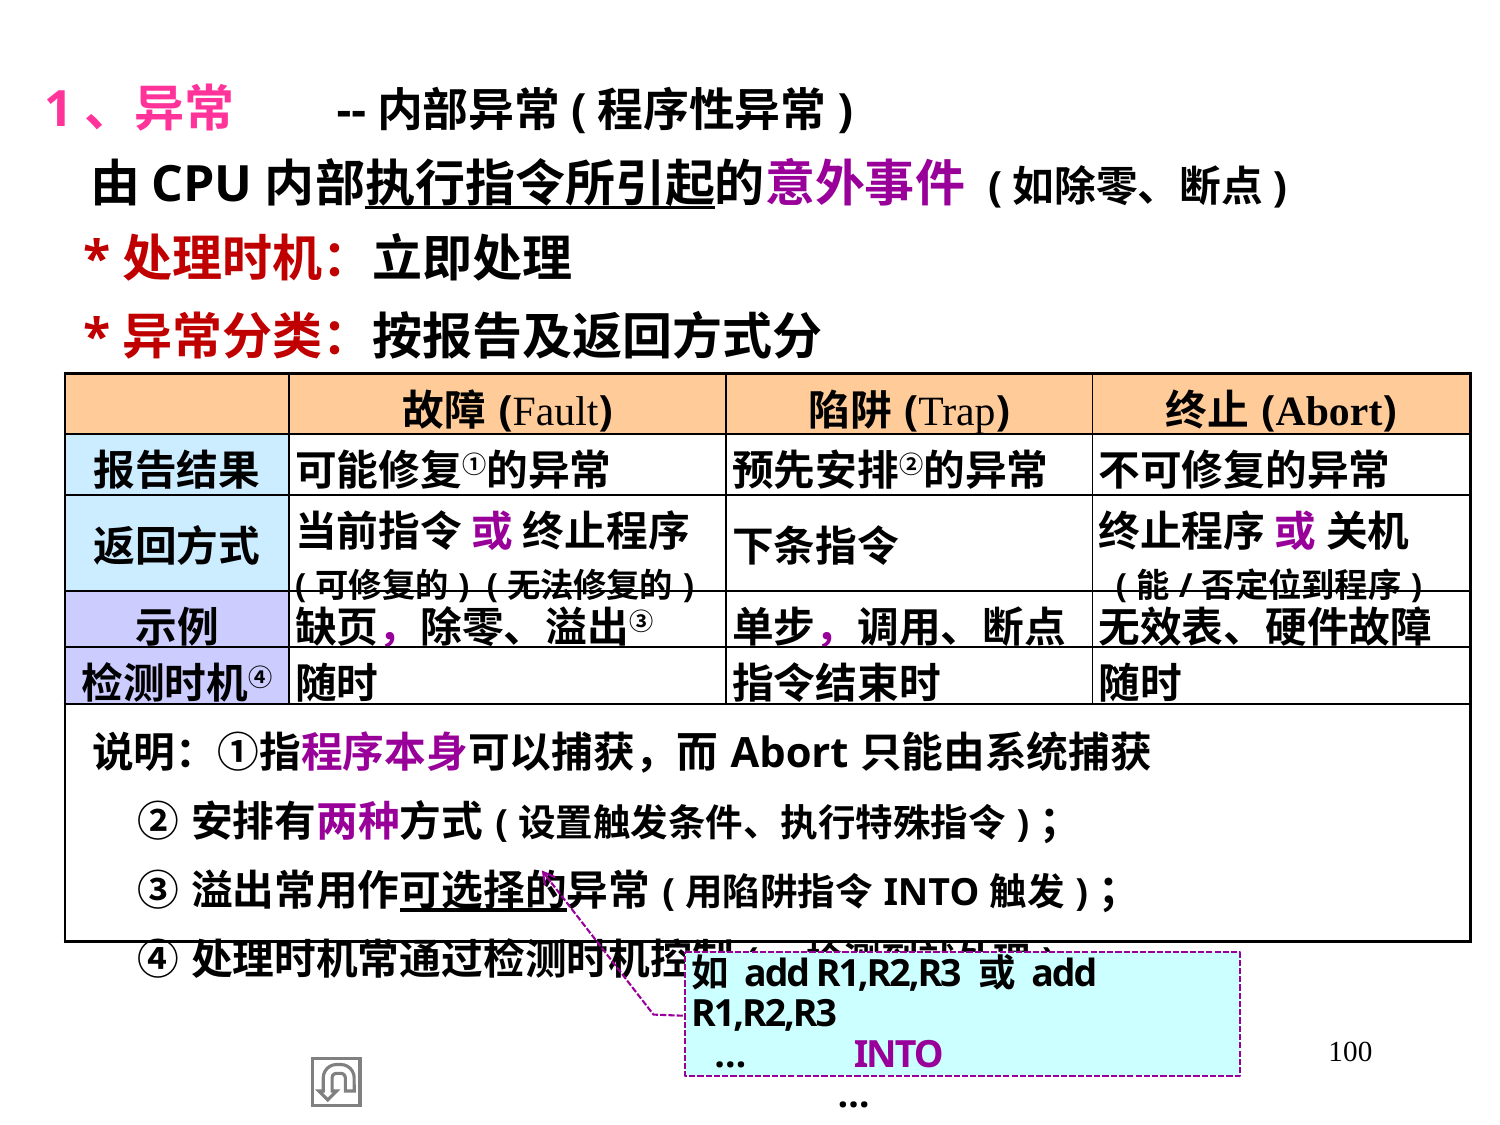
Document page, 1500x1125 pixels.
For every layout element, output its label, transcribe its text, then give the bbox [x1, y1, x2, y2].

table_cell 报告结果 [66, 435, 288, 494]
table_cell 当前指令 或 终止程序 (可修复的) (无法修复的) [290, 496, 725, 590]
table_cell 指令结束时 [727, 648, 1092, 703]
table_cell 随时 [290, 648, 725, 703]
slide_number 100 [1074, 1024, 1388, 1101]
table_header 终止(Abort) [1093, 375, 1469, 433]
table_header [66, 375, 288, 433]
table_cell 随时 [1093, 648, 1469, 703]
table_cell 单步，调用、断点 [727, 592, 1092, 646]
text_box [312, 1058, 361, 1106]
table_header 陷阱(Trap) [727, 375, 1092, 433]
table_cell 终止程序 或 关机 (能/否定位到程序) [1093, 496, 1469, 590]
table_cell 示例 [66, 592, 288, 646]
table_cell 检测时机④ [66, 648, 288, 703]
table_cell 缺页，除零、溢出③ [290, 592, 725, 646]
table_cell 可能修复①的异常 [290, 435, 725, 494]
table_cell 无效表、硬件故障 [1093, 592, 1469, 646]
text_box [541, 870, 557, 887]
text_box 如 add R1,R2,R3 或 add R1,R2,R3 … INTO … [685, 952, 1241, 1076]
table_cell 预先安排②的异常 [727, 435, 1092, 494]
table_cell 不可修复的异常 [1093, 435, 1469, 494]
table_cell 返回方式 [66, 496, 288, 590]
text_box *异常分类：按报告及返回方式分 [29, 282, 1471, 373]
table_header 故障(Fault) [290, 375, 725, 433]
text_box 1、异常 --内部异常(程序性异常) 由CPU内部执行指令所引起的意外事件 (如除零、断点) *处理时机：立即处理 [29, 54, 1471, 282]
table_cell 说明：①指程序本身可以捕获，而Abort只能由系统捕获 ②安排有两种方式(设置触发条件、执行特殊指令)； ③溢出常用作可选择的异常(用陷阱指令INTO触发)； ④处理时机常通过检测时机控制(一检测到就处理) [66, 705, 1469, 940]
table_cell 下条指令 [727, 496, 1092, 590]
